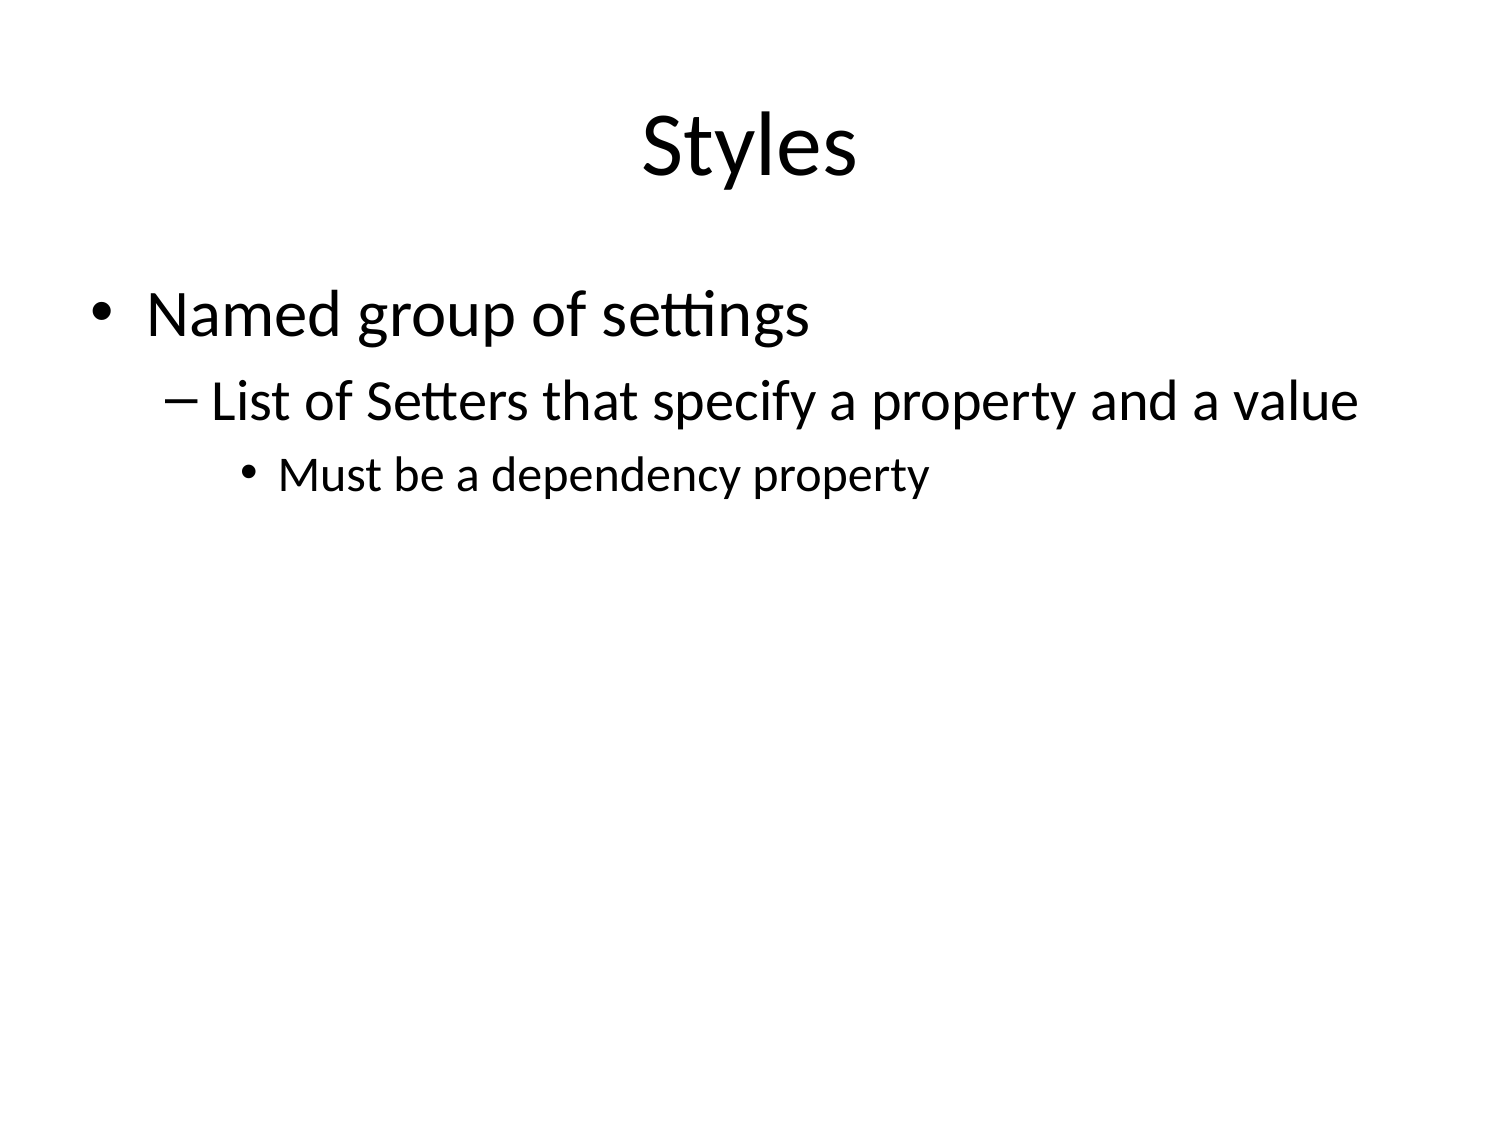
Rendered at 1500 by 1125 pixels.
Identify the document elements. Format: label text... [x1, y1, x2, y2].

title Styles [75, 45, 1425, 233]
list Named group of settings List of Setters that specify a property and a value Must be a dependency property [75, 262, 1425, 1005]
